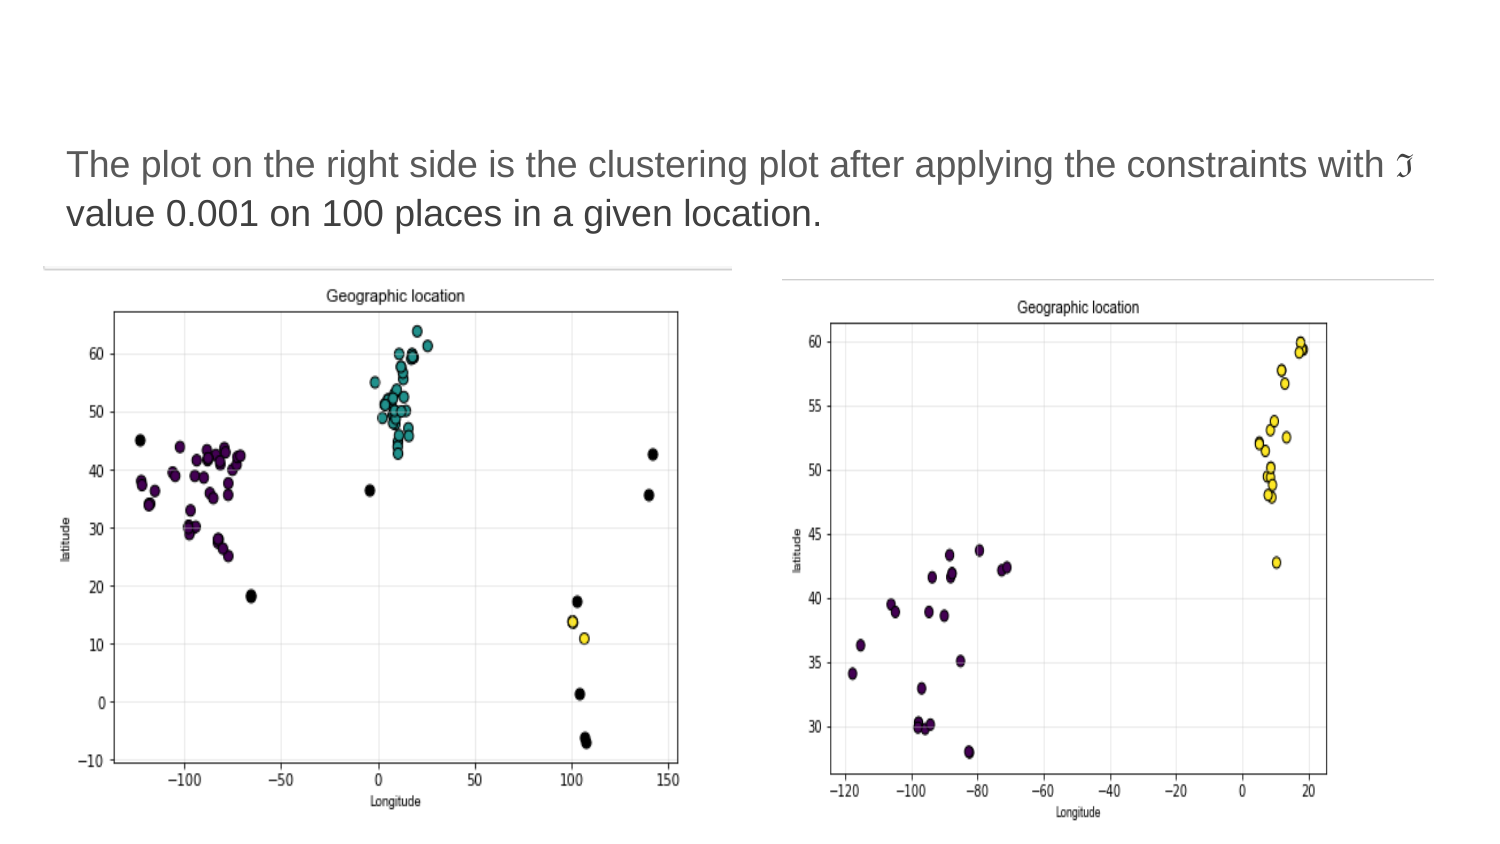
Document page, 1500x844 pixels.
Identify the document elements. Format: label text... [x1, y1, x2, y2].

picture [41, 266, 733, 819]
picture [782, 279, 1434, 844]
list The plot on the right side is the clustering plot after applying the constraints with ℑ value 0.001 on 100 places in a given location. [51, 122, 1449, 683]
